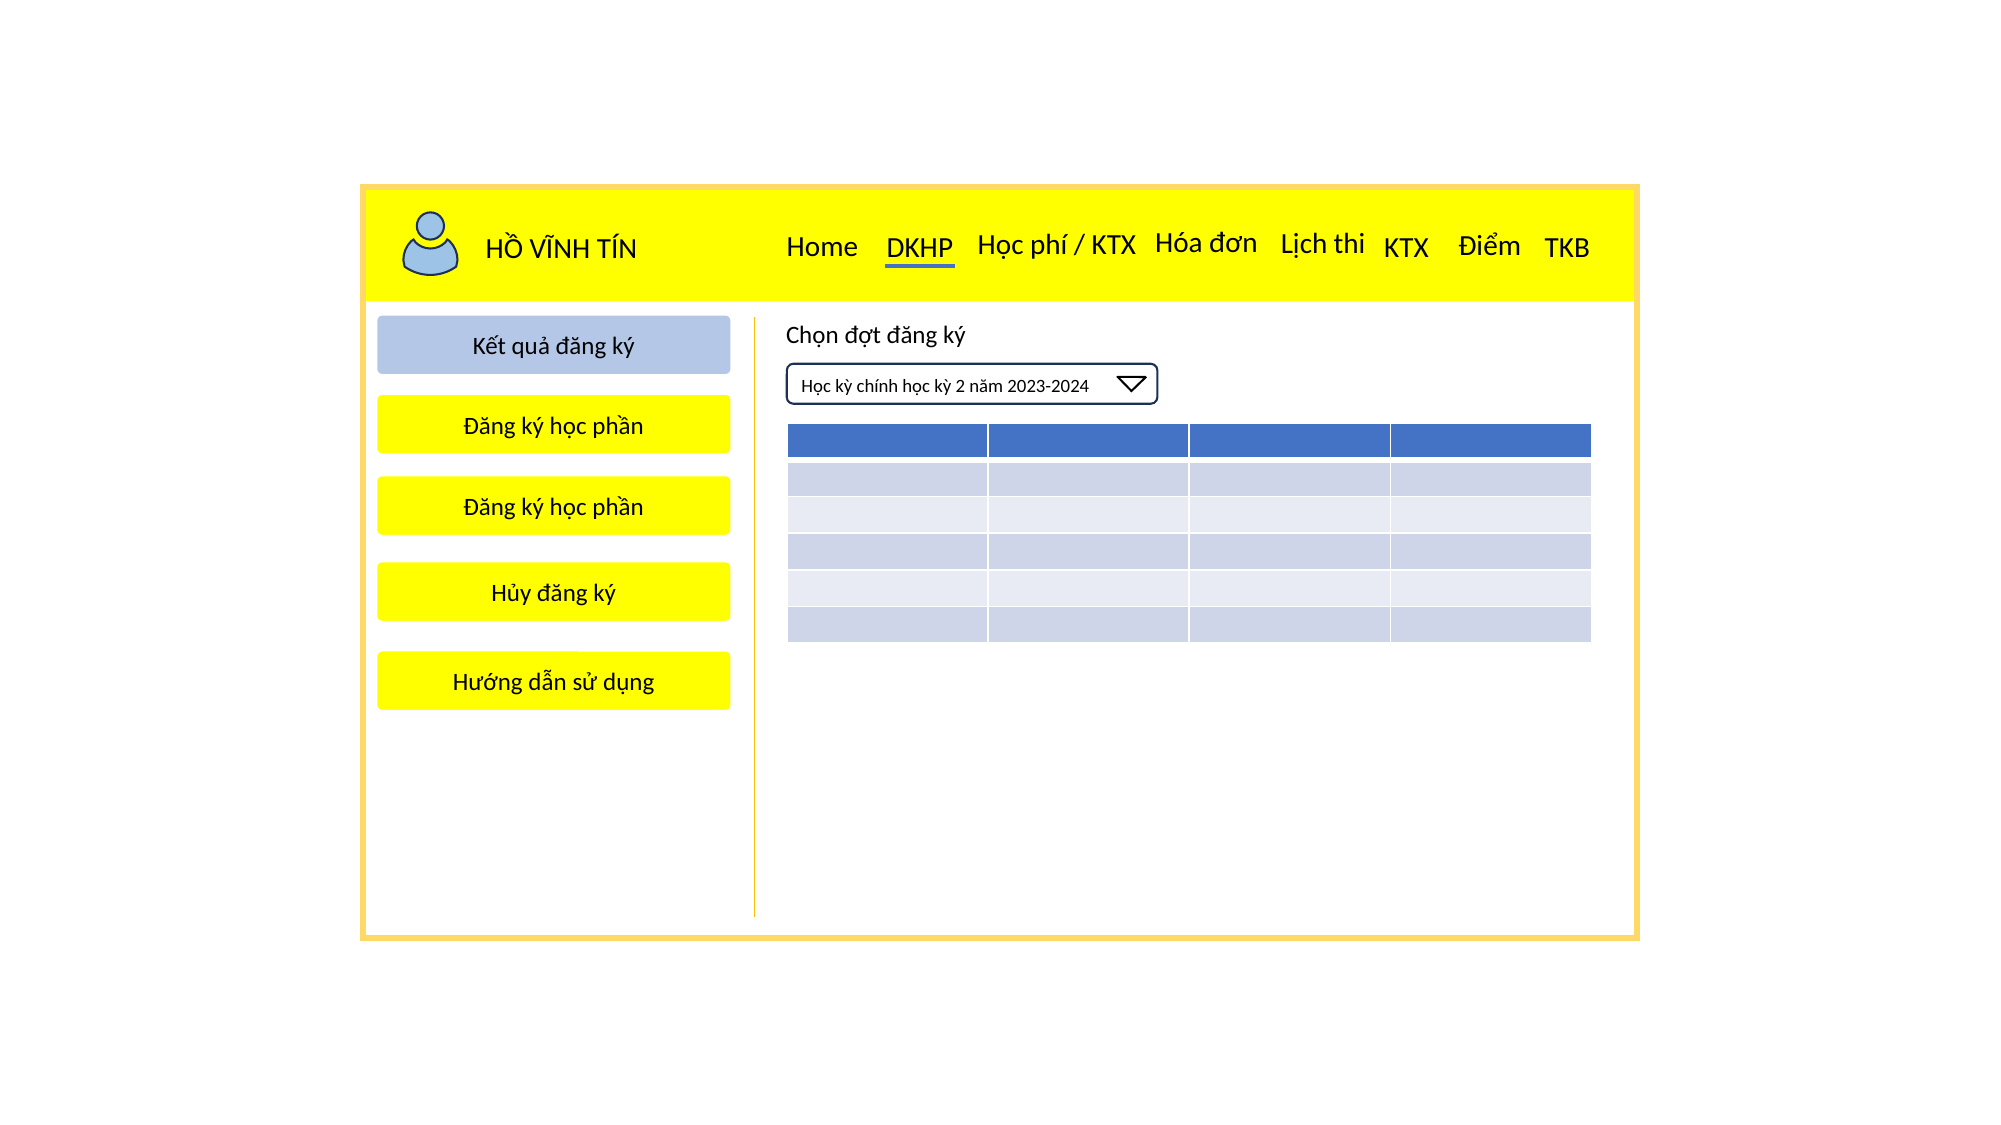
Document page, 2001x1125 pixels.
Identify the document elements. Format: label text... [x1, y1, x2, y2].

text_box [786, 363, 1158, 404]
text_box TKB [1529, 220, 1605, 271]
text_box KTX [1369, 220, 1444, 271]
text_box Lịch thi [1266, 217, 1381, 268]
table_cell [788, 571, 987, 606]
table_cell [1190, 497, 1390, 532]
text_box DKHP [871, 220, 969, 271]
table_cell [1190, 571, 1390, 606]
table_cell [989, 534, 1188, 569]
text_box Hóa đơn [1140, 216, 1273, 266]
table_cell [788, 534, 987, 569]
text_box Hủy đăng ký [375, 560, 733, 623]
table_cell [1190, 463, 1390, 496]
table_header [788, 424, 987, 457]
table_cell [989, 463, 1188, 496]
text_box [362, 186, 1638, 939]
text_box Home [771, 220, 871, 270]
table_cell [788, 497, 987, 532]
text_box Điểm [1443, 219, 1537, 269]
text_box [403, 212, 458, 275]
table_cell [989, 571, 1188, 606]
table_header [1391, 424, 1591, 457]
table_cell [788, 607, 987, 642]
table_cell [1190, 607, 1390, 642]
table_cell [788, 463, 987, 496]
table_cell [1391, 571, 1591, 606]
table_header [989, 424, 1188, 457]
text_box HỒ VĨNH TÍN [470, 221, 661, 272]
table_header [1190, 424, 1390, 457]
table_cell [1391, 497, 1591, 532]
table_cell [1391, 607, 1591, 642]
text_box Học phí / KTX [963, 218, 1152, 268]
table_cell [1190, 534, 1390, 569]
text_box Kết quả đăng ký [375, 313, 733, 377]
table_cell [1391, 534, 1591, 569]
table_cell [1391, 463, 1591, 496]
text_box Đăng ký học phần [375, 392, 733, 456]
table_cell [989, 497, 1188, 532]
table_cell [989, 607, 1188, 642]
text_box Chọn đợt đăng ký [771, 311, 985, 356]
text_box Hướng dẫn sử dụng [375, 649, 733, 713]
text_box Đăng ký học phần [375, 474, 733, 537]
